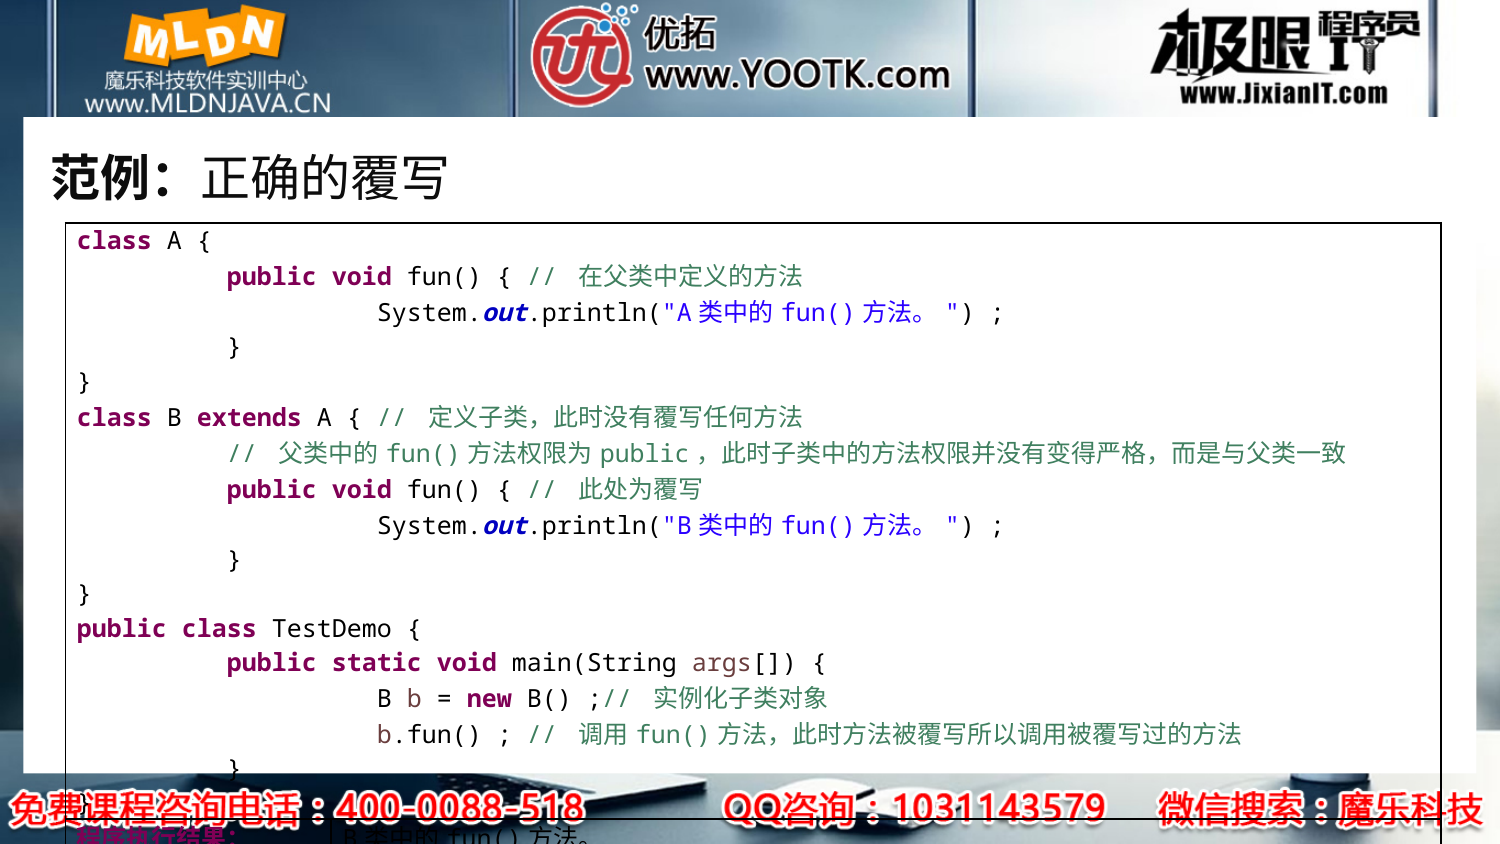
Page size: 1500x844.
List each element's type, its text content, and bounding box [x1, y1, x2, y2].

table_cell B类中的fun()方法。 [332, 820, 1440, 844]
table_cell 程序执行结果： [66, 820, 330, 844]
table_header class A { public void fun() { // 在父类中定义的方法 System.out.println("A类中的fun()方法。") ; } } class B extends A { // 定义子类，此时没有覆写任何方法 // 父类中的fun()方法权限为public，此时子类中的方法权限并没有变得严格，而是与父类一致 public void fun() { // 此处为覆写 System.out.println("B类中的fun()方法。") ; } } public class TestDemo { public static void main(String args[]) { B b = new B() ;// 实例化子类对象 b.fun() ; // 调用fun()方法，此时方法被覆写所以调用被覆写过的方法 } } [66, 224, 1440, 818]
picture [0, 0, 1500, 844]
title 范例：正确的覆写 [34, 128, 1466, 225]
